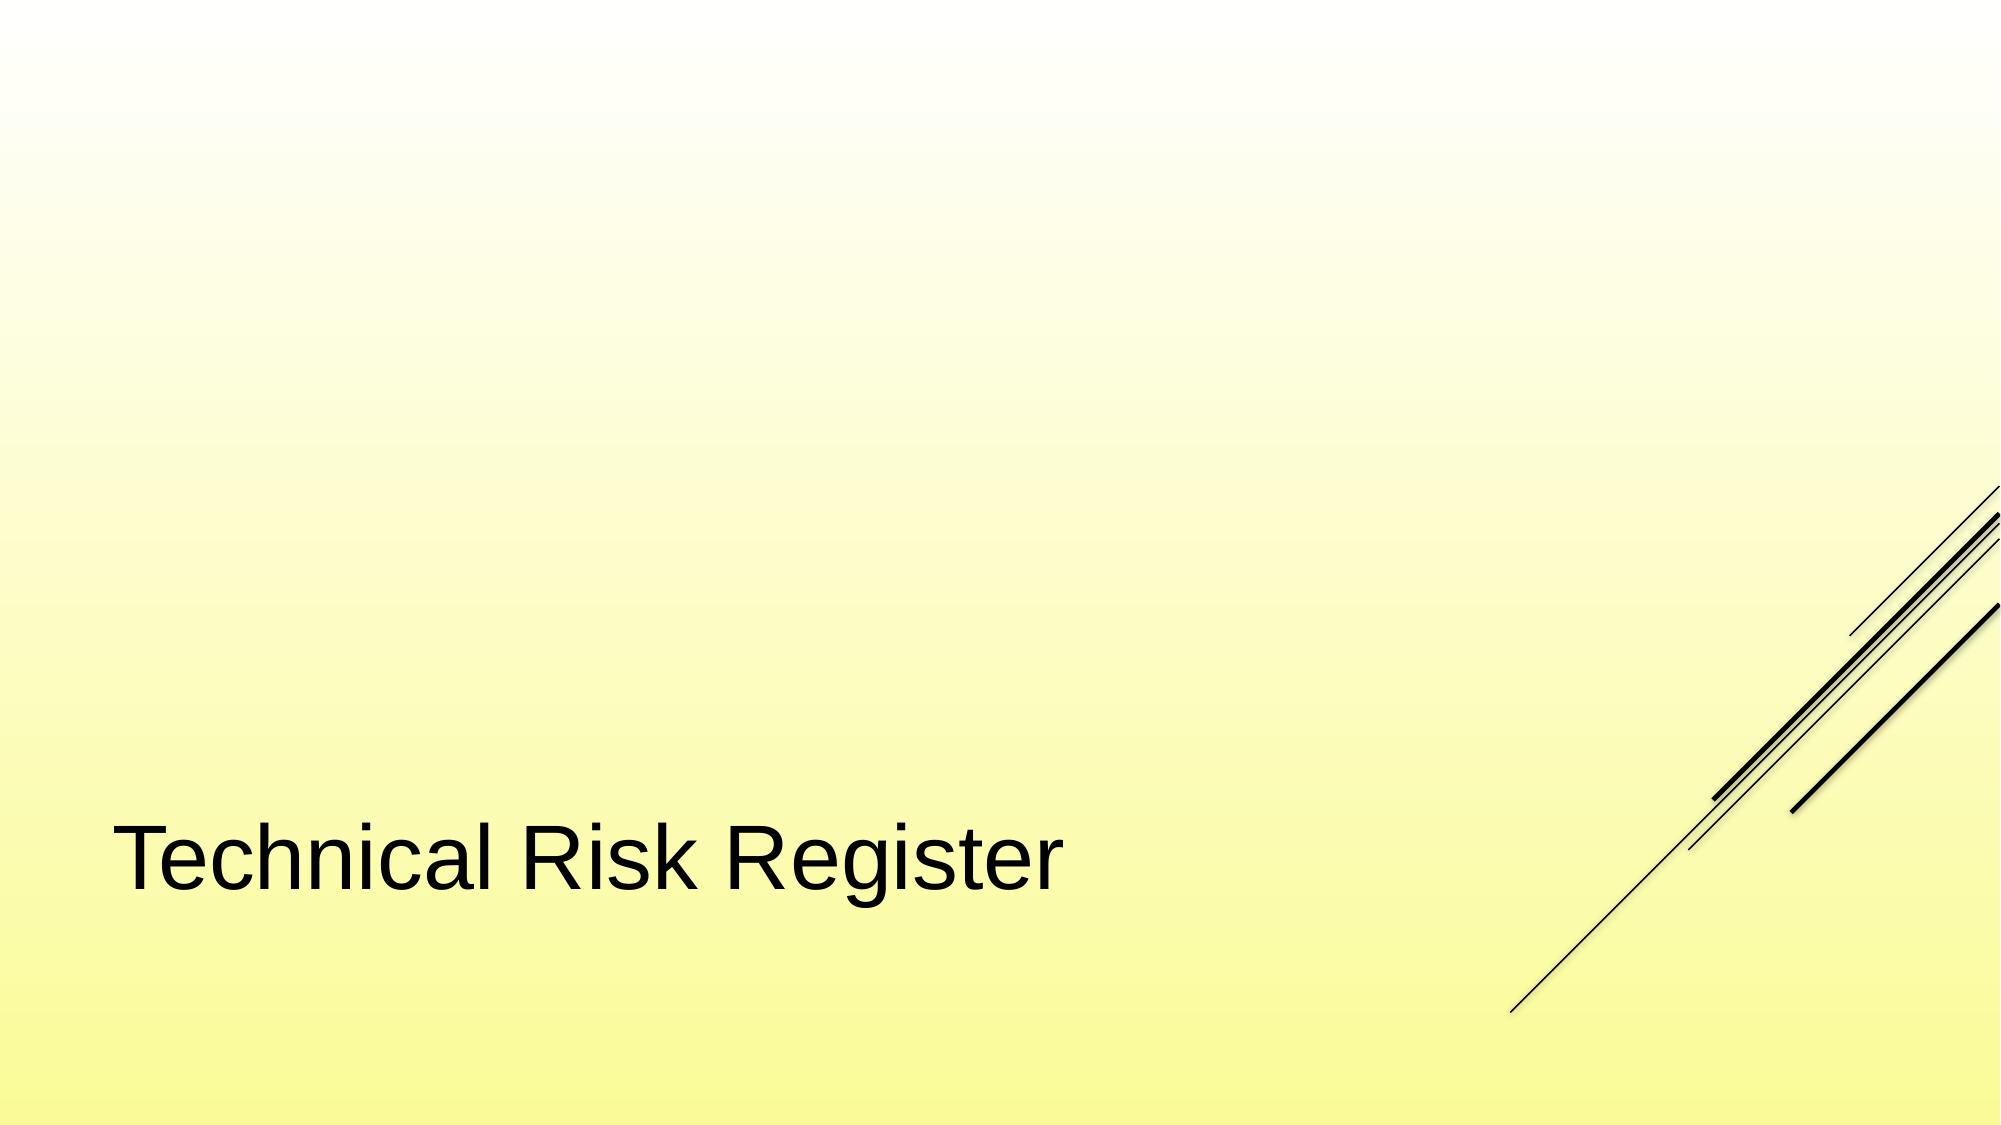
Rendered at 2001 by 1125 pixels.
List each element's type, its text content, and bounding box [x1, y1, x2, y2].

title Technical Risk Register [112, 736, 1513, 984]
